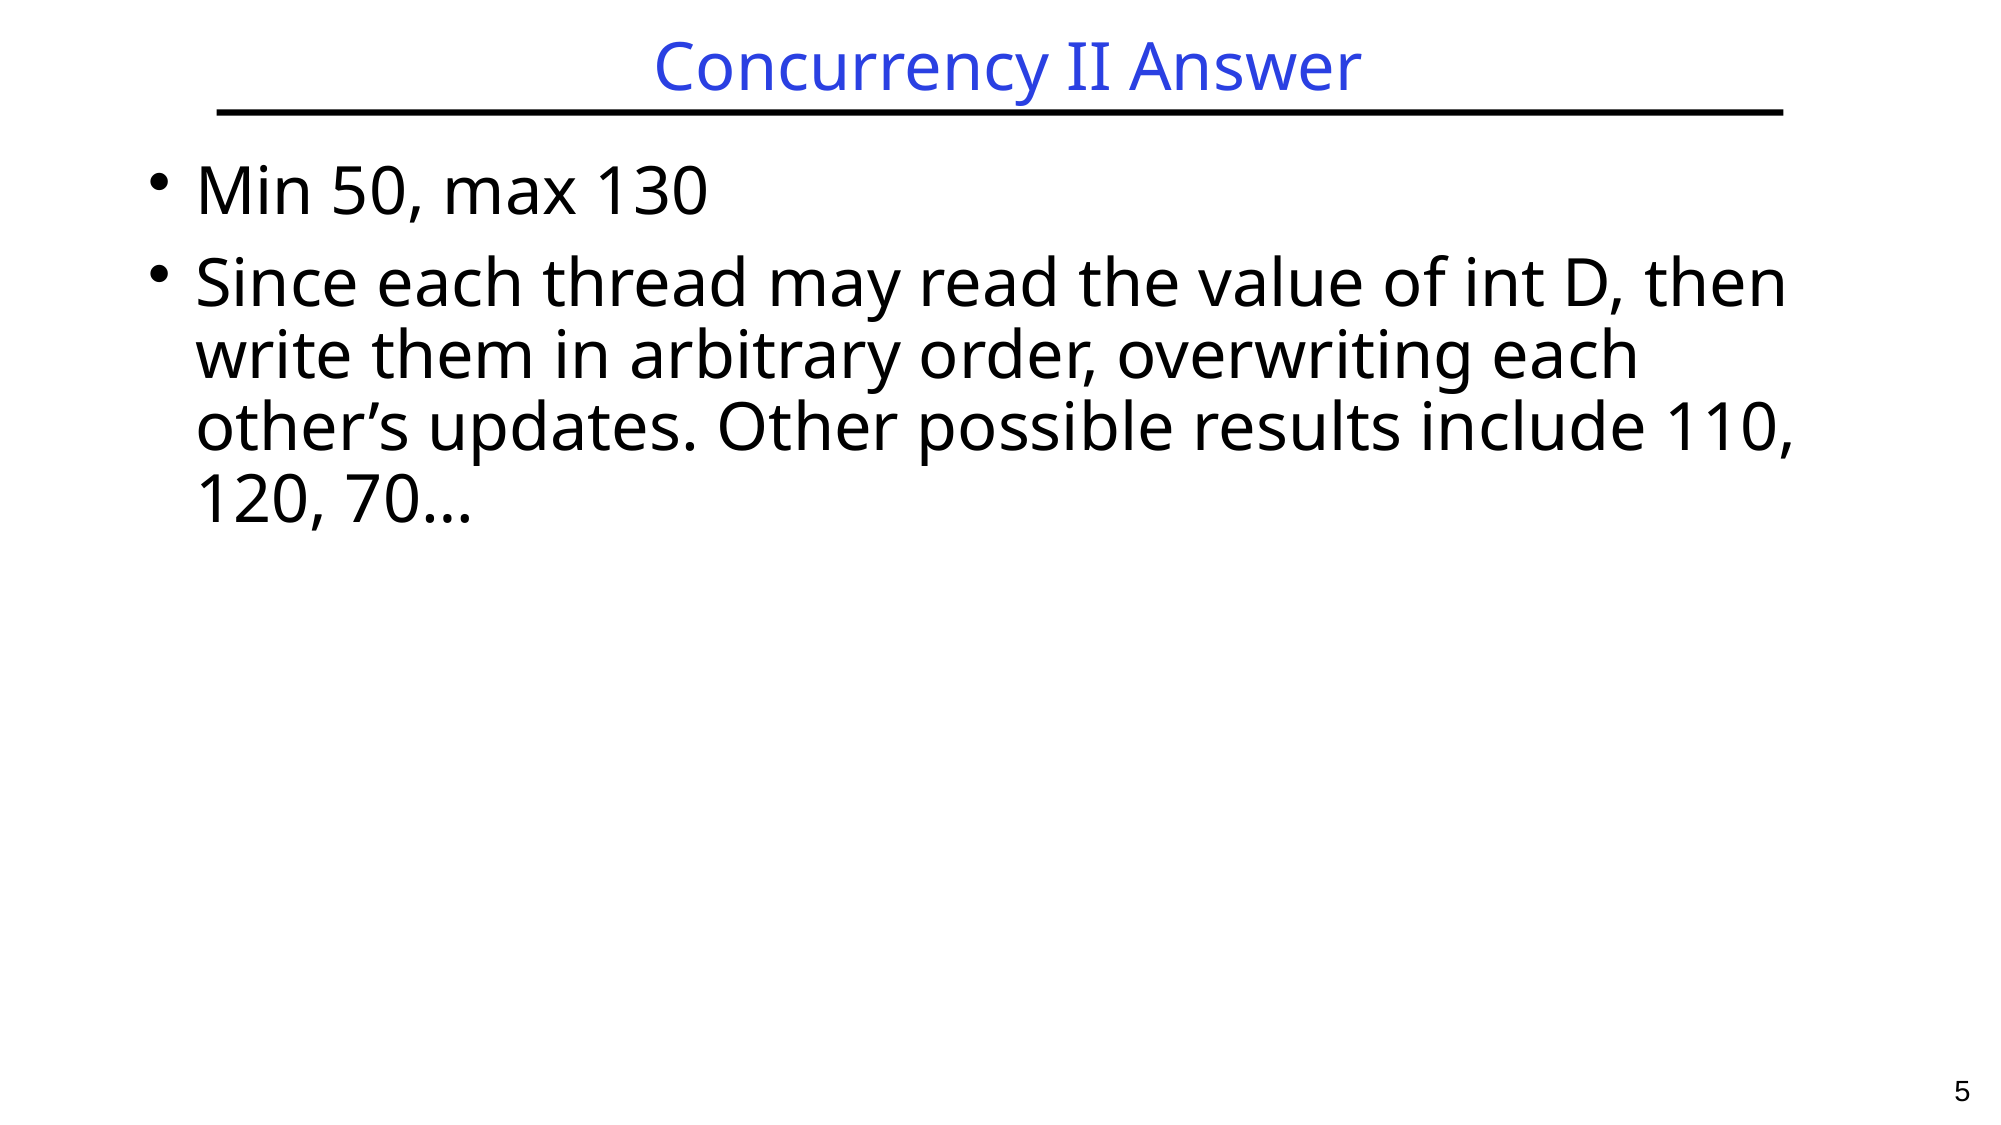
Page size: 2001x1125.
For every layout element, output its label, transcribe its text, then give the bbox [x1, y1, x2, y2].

list Min 50, max 130 Since each thread may read the value of int D, then write them in arbitrary order, overwriting each other’s updates. Other possible results include 110, 120, 70… [133, 149, 1867, 988]
title Concurrency II Answer [216, 24, 1784, 113]
